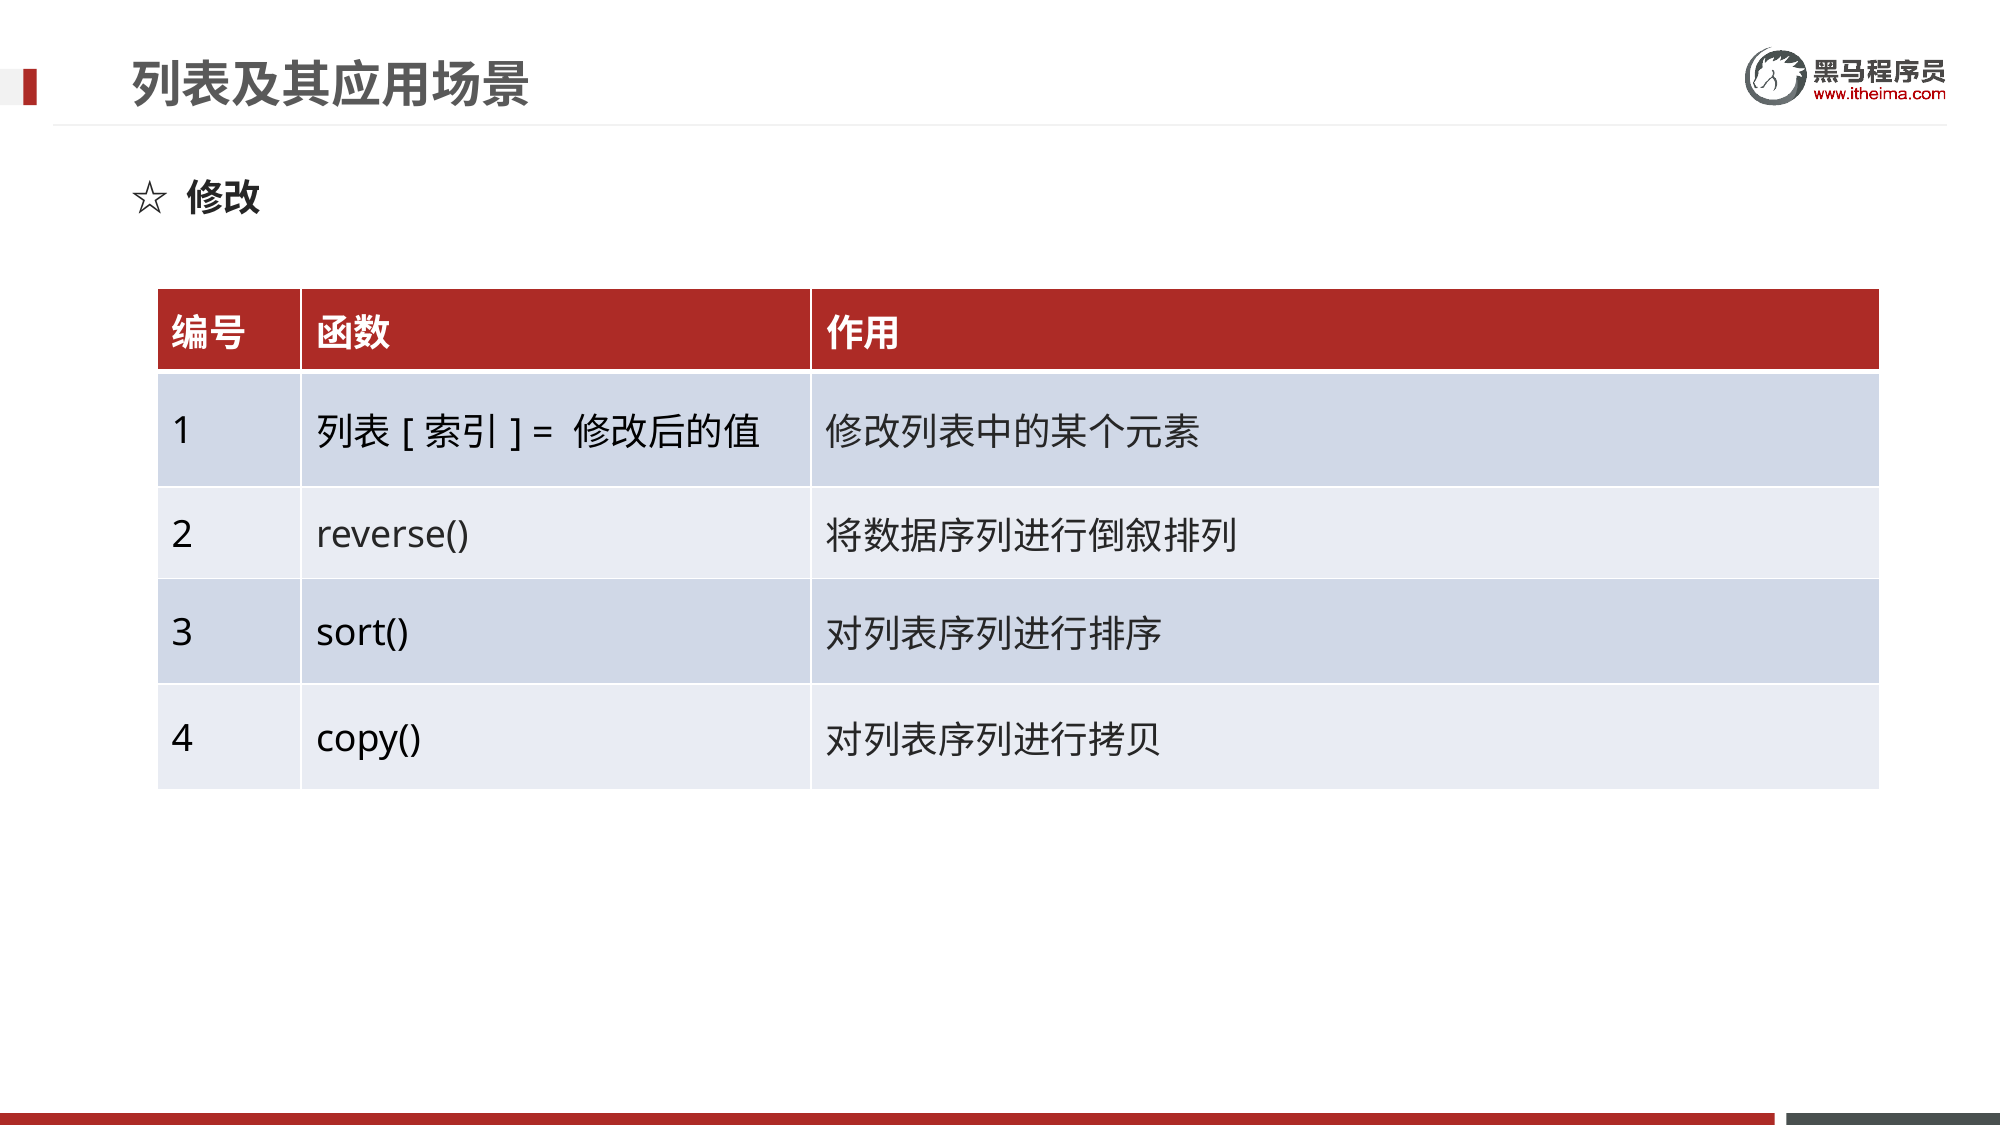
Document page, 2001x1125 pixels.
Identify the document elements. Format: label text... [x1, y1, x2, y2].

table_cell 将数据序列进行倒叙排列 [812, 488, 1879, 578]
table_cell 列表[索引] = 修改后的值 [302, 374, 810, 486]
table_cell copy() [302, 685, 810, 789]
title 列表及其应用场景 [116, 40, 1556, 125]
table_cell sort() [302, 579, 810, 683]
table_cell 3 [158, 579, 300, 683]
table_cell 1 [158, 374, 300, 486]
table_header 函数 [302, 289, 810, 369]
table_cell reverse() [302, 488, 810, 578]
table_cell 对列表序列进行排序 [812, 579, 1879, 683]
table_cell 对列表序列进行拷贝 [812, 685, 1879, 789]
table_cell 修改列表中的某个元素 [812, 374, 1879, 486]
picture [1744, 46, 1946, 106]
table_header 编号 [158, 289, 300, 369]
table_cell 4 [158, 685, 300, 789]
table_header 作用 [812, 289, 1879, 369]
list ☆ 修改 [116, 154, 1880, 239]
table_cell 2 [158, 488, 300, 578]
